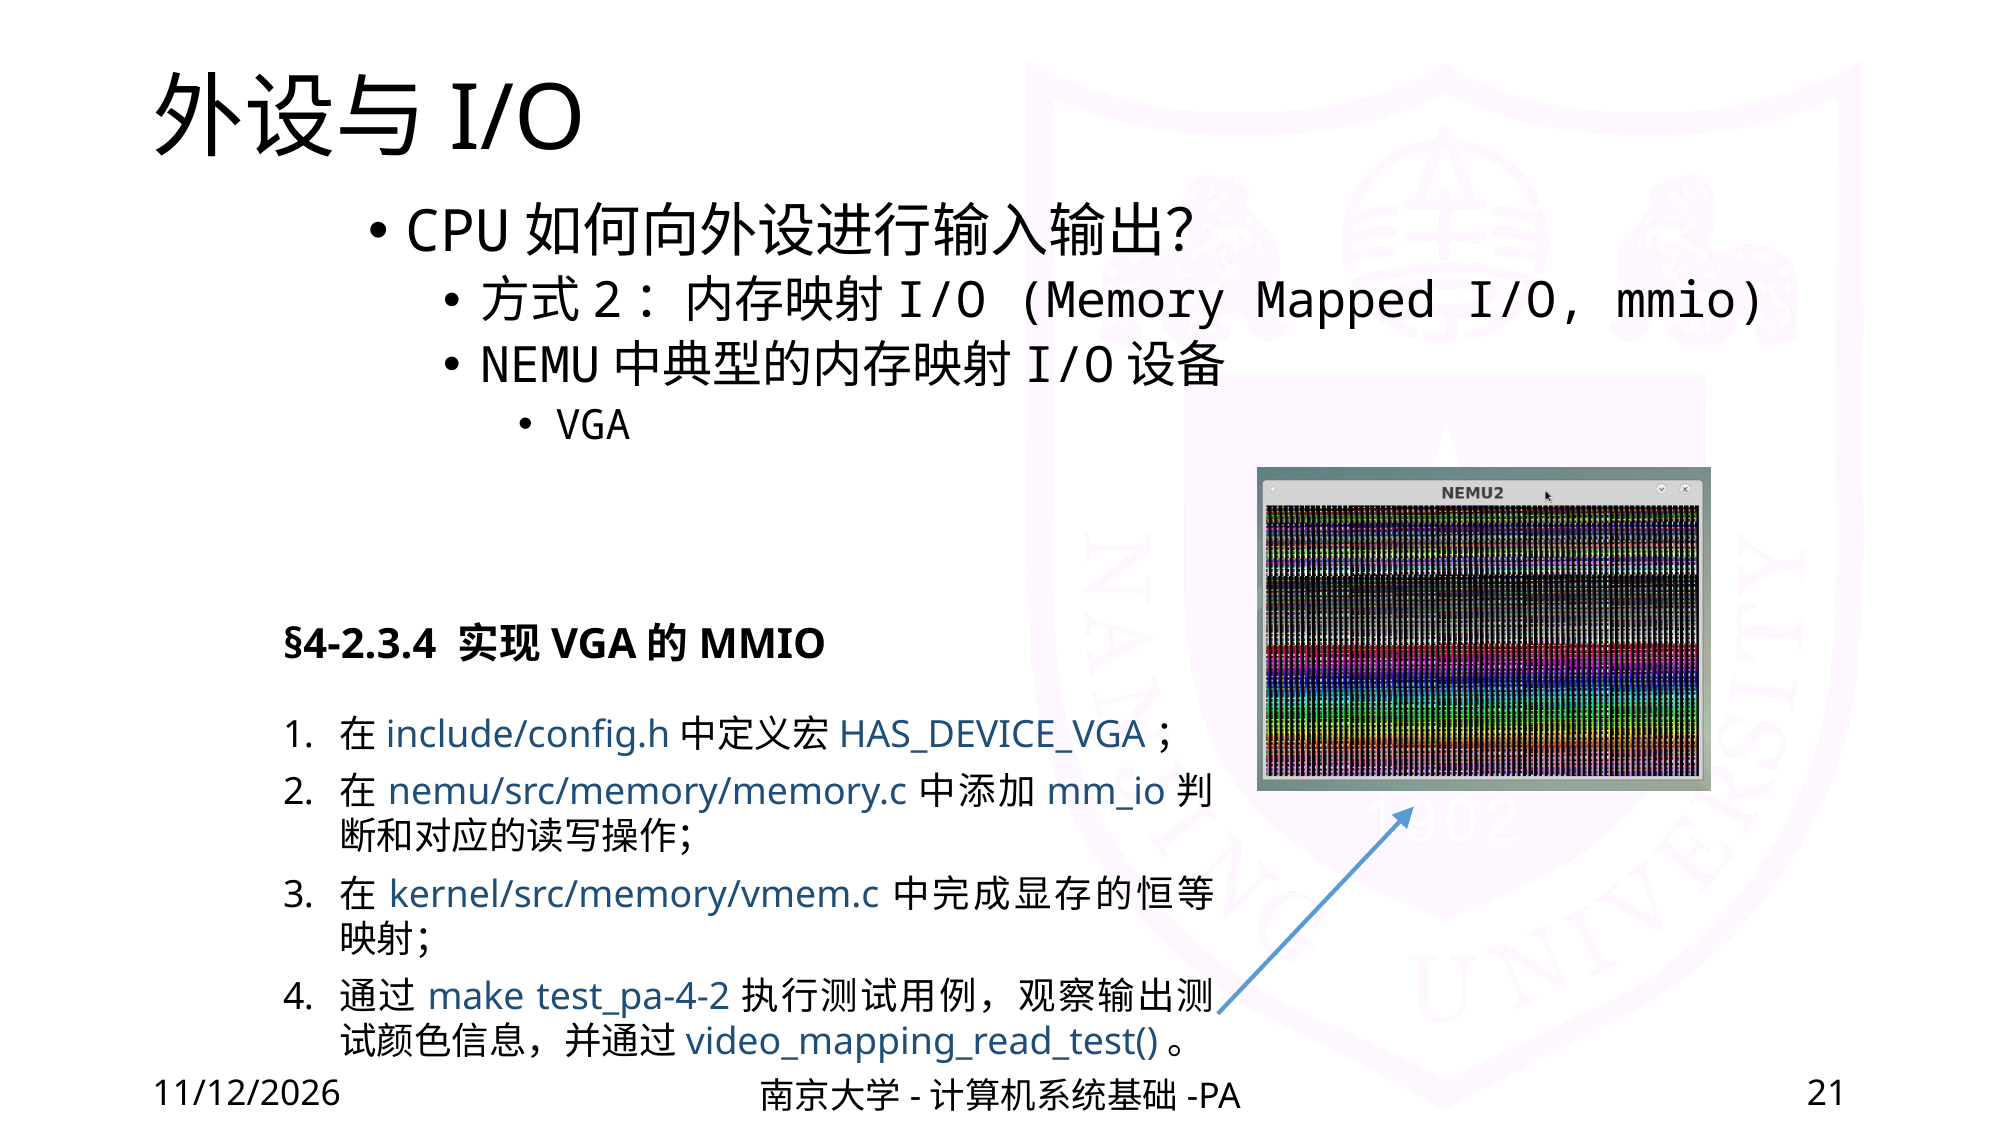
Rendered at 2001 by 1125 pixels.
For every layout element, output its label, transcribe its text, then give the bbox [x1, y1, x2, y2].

list CPU如何向外设进行输入输出？ 方式2：内存映射I/O (Memory Mapped I/O, mmio) NEMU中典型的内存映射I/O设备 VGA [353, 193, 1820, 503]
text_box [1217, 806, 1414, 1014]
picture [1256, 467, 1711, 792]
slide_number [137, 1064, 588, 1125]
slide_number 21 [1412, 1064, 1863, 1125]
text_box §4-2.3.4 实现VGA的MMIO 在include/config.h中定义宏HAS_DEVICE_VGA； 在nemu/src/memory/memory.c中添加mm_io判断和对应的读写操作； 在kernel/src/memory/vmem.c中完成显存的恒等映射； 通过make test_pa-4-2执行测试用例，观察输出测试颜色信息，并通过video_mapping_read_test()。 [268, 581, 1230, 1070]
title 外设与I/O [137, 59, 1863, 181]
footer 南京大学-计算机系统基础-PA [662, 1064, 1338, 1125]
